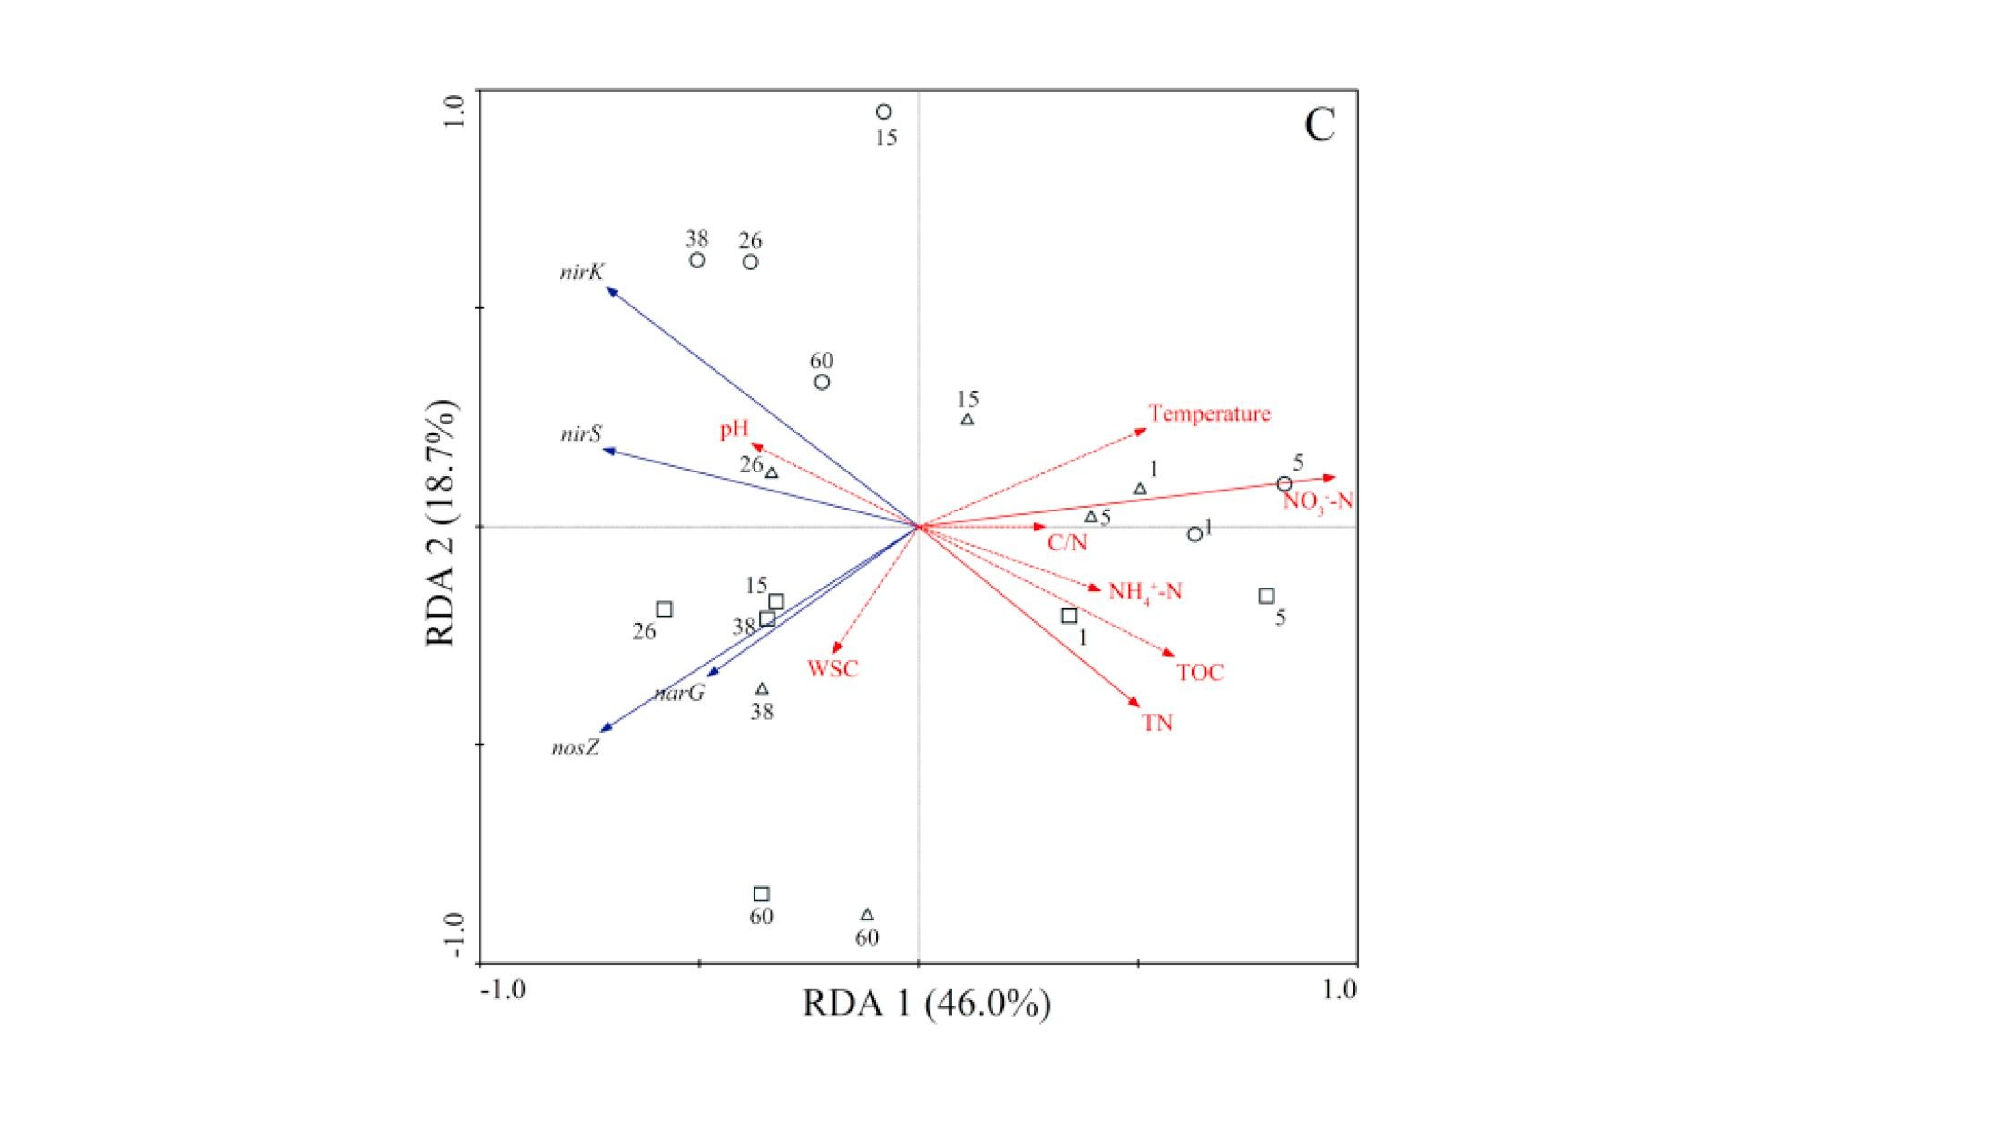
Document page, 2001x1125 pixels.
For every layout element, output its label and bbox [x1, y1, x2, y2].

picture [422, 31, 1361, 1026]
